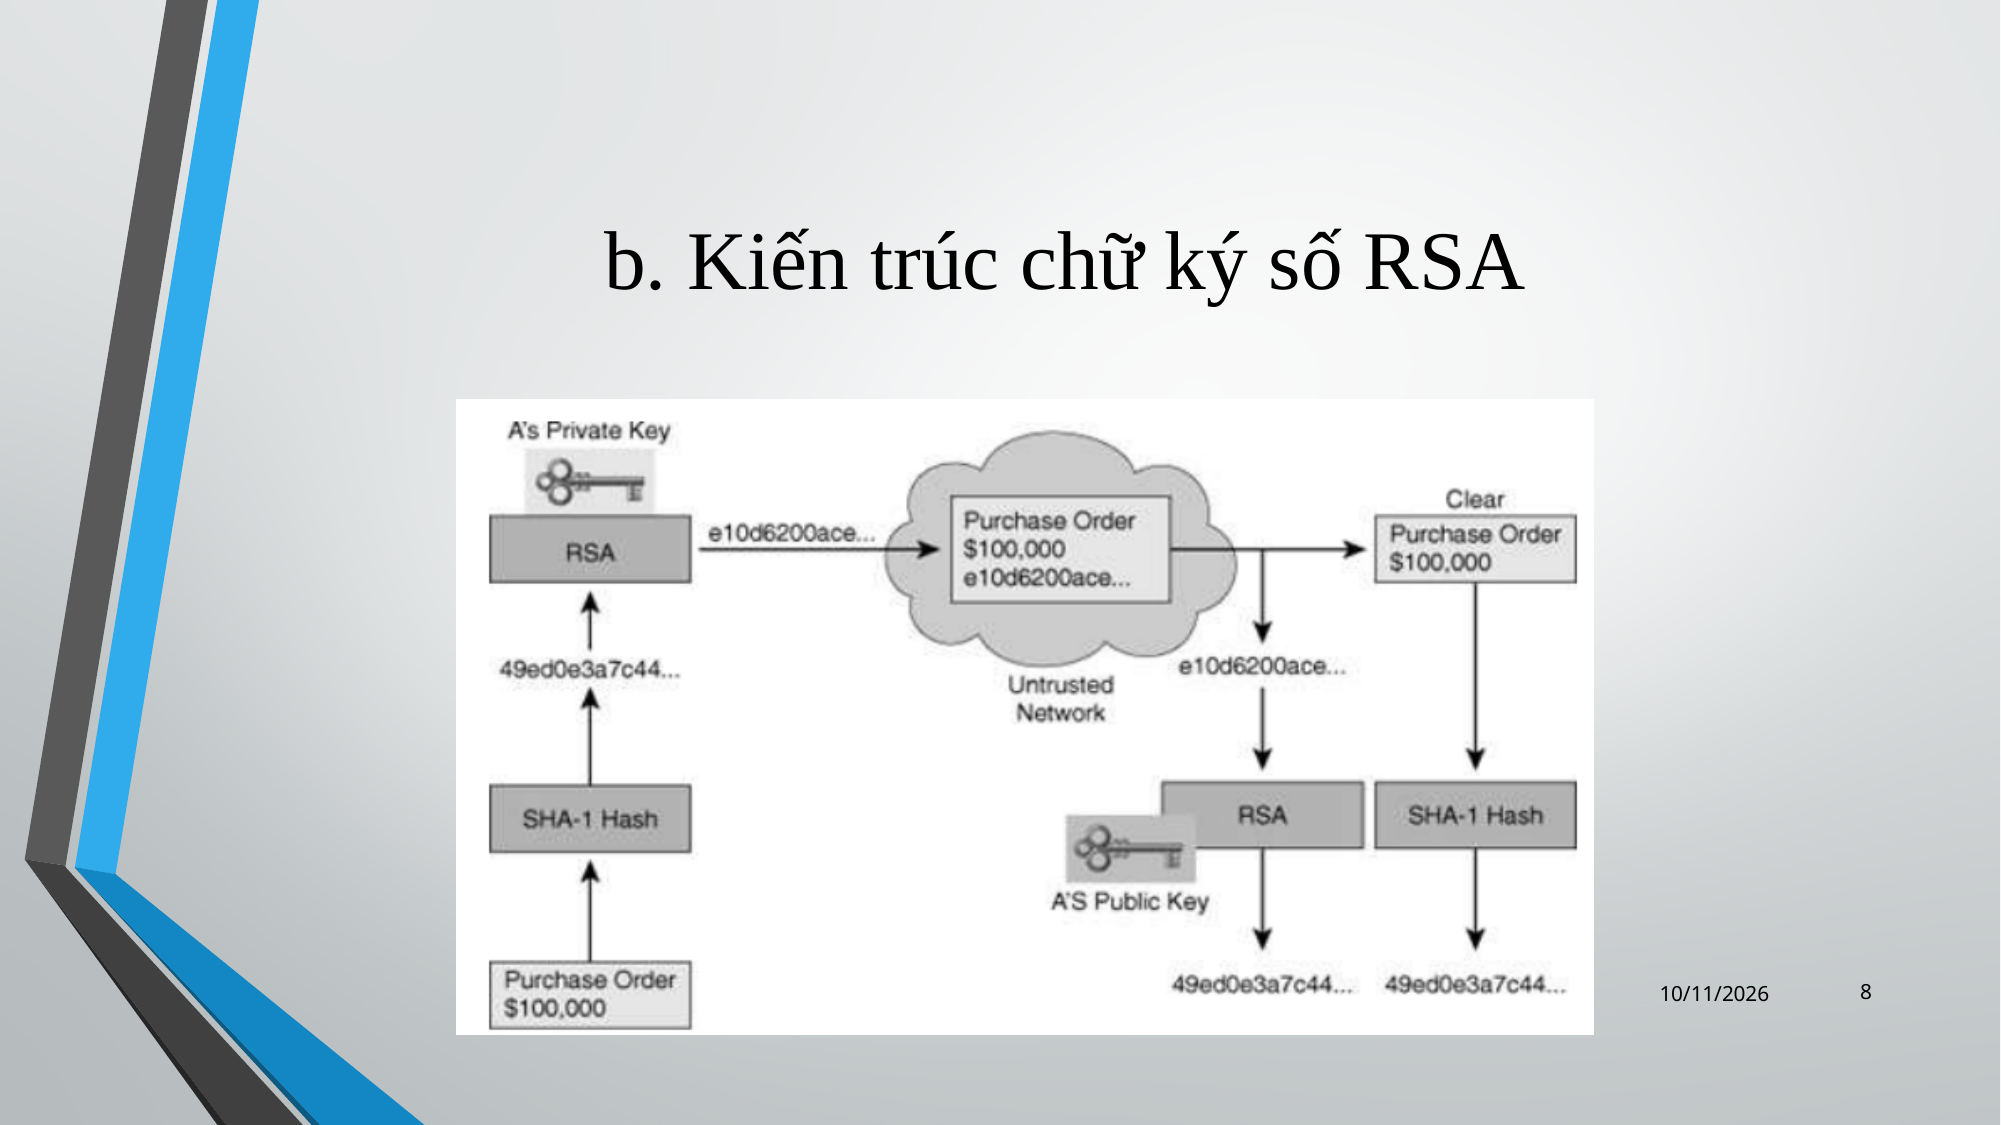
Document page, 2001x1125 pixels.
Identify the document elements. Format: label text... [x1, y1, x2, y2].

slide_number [1596, 965, 1784, 1025]
slide_number 8 [1796, 962, 1887, 1023]
title b. Kiến trúc chữ ký số RSA [243, 112, 1887, 400]
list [456, 399, 1594, 1036]
